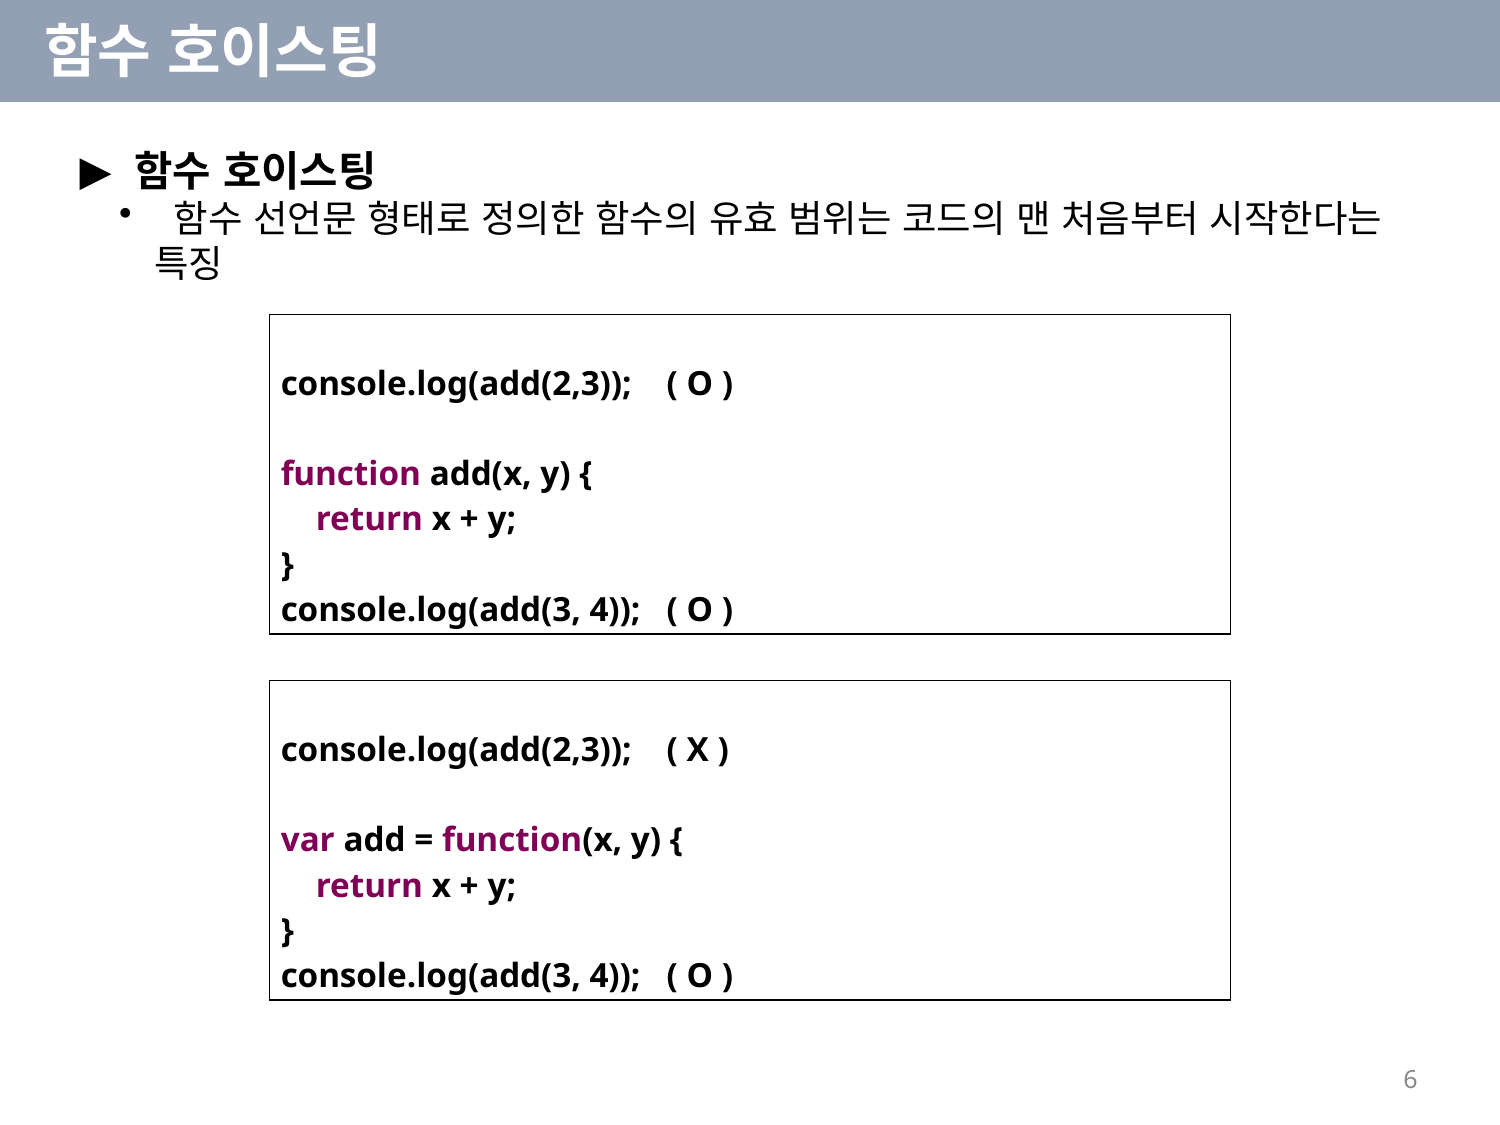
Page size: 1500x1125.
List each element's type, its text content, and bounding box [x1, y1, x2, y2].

table_header console.log(add(2,3)); ( O ) function add(x, y) { return x + y; } console.log(add(3, 4)); ( O ) [270, 315, 1230, 633]
table_header console.log(add(2,3)); ( X ) var add = function(x, y) { return x + y; } console.log(add(3, 4)); ( O ) [270, 681, 1230, 999]
picture [0, 0, 1500, 103]
text_box 함수 호이스팅 함수 선언문 형태로 정의한 함수의 유효 범위는 코드의 맨 처음부터 시작한다는 특징 [64, 137, 1436, 292]
slide_number 6 [1082, 1050, 1433, 1111]
